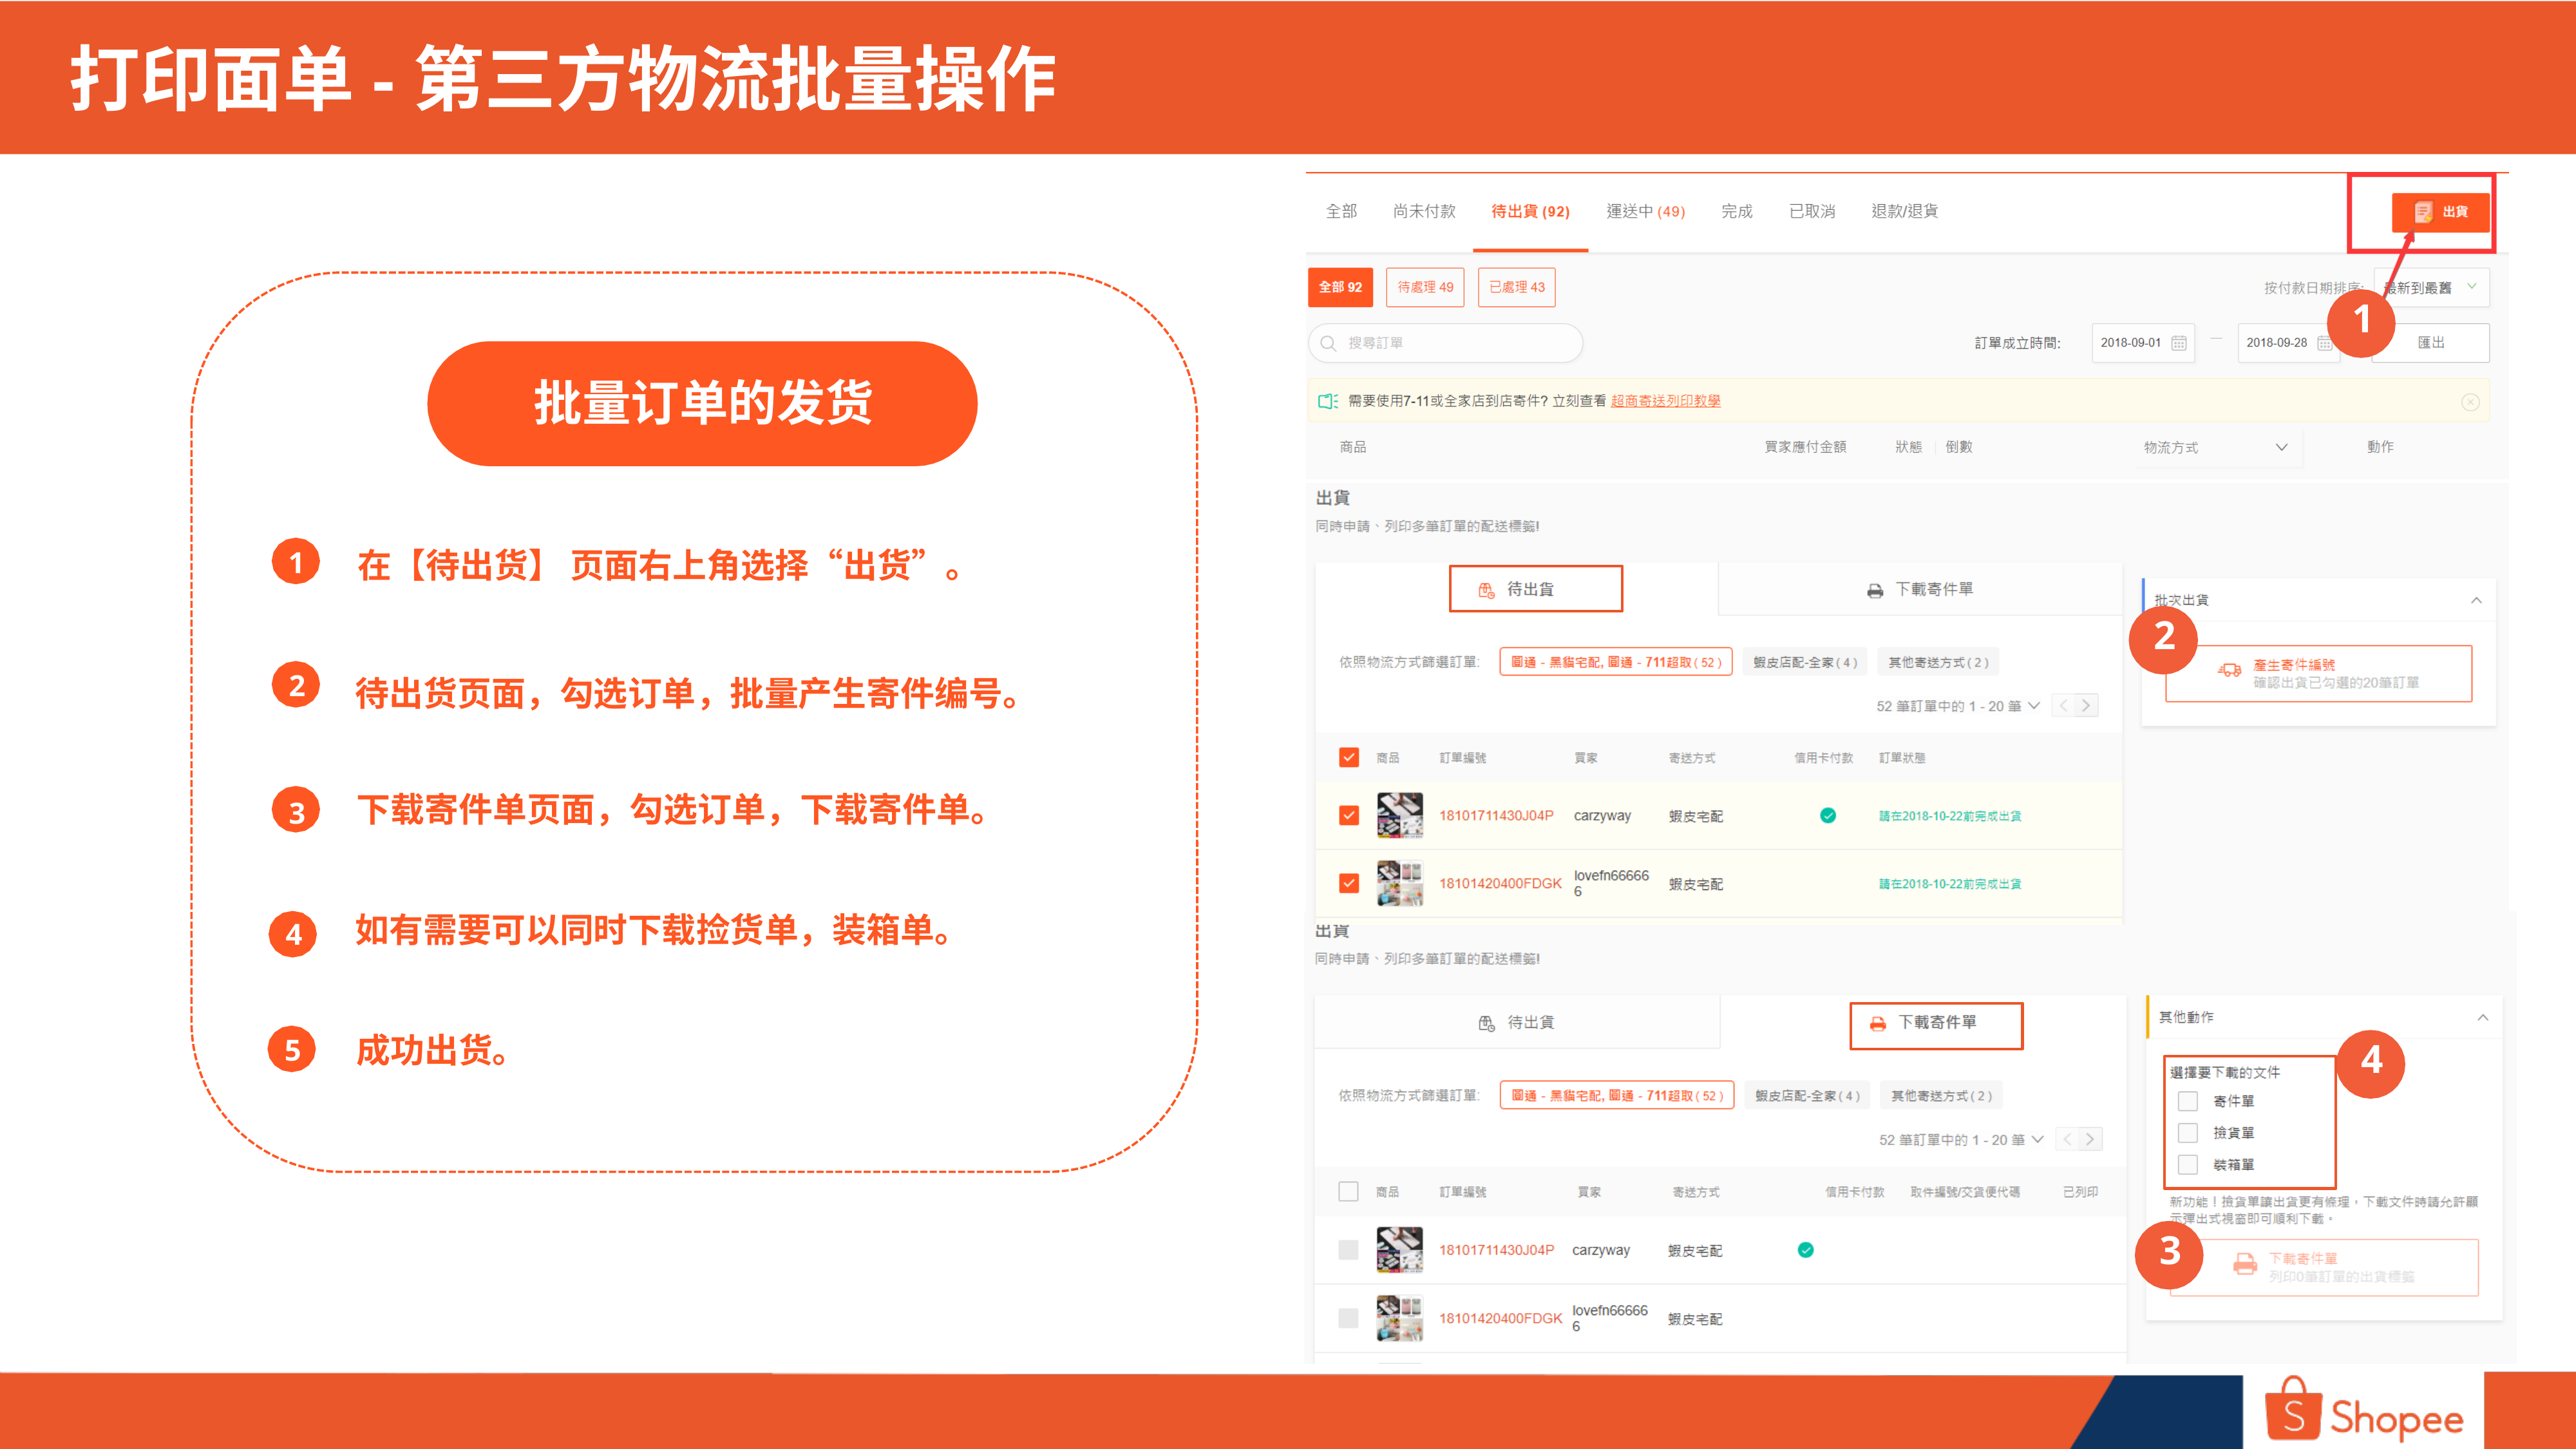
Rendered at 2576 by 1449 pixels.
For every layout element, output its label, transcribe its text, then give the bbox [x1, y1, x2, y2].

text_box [426, 340, 979, 468]
text_box 打印面单-第三方物流批量操作 [55, 28, 2561, 134]
text_box [271, 537, 321, 585]
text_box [2336, 1029, 2406, 1099]
picture [1304, 482, 2517, 1364]
text_box [271, 661, 321, 708]
text_box 如有需要可以同时下载捡货单，装箱单。 [352, 905, 1110, 950]
text_box [285, 830, 307, 833]
text_box 3 [285, 792, 307, 830]
text_box 下载寄件单页面，勾选订单，下载寄件单。 [352, 786, 1007, 829]
text_box [268, 914, 317, 958]
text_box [2128, 605, 2199, 675]
text_box 2 [285, 665, 307, 703]
text_box [190, 271, 1199, 1173]
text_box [2134, 1220, 2204, 1290]
text_box 5 [280, 1029, 303, 1067]
text_box 在【待出货】 页面右上角选择“出货”。 [352, 541, 983, 585]
picture [1306, 172, 2509, 479]
text_box 1 [284, 542, 307, 580]
picture [0, 1370, 2576, 1449]
text_box [282, 911, 303, 913]
text_box [267, 1025, 316, 1072]
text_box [2326, 289, 2396, 359]
text_box [271, 786, 321, 830]
text_box 4 [281, 913, 304, 951]
text_box 成功出货。 [352, 1026, 529, 1070]
text_box 待出货页面，勾选订单，批量产生寄件编号。 [352, 661, 1148, 713]
